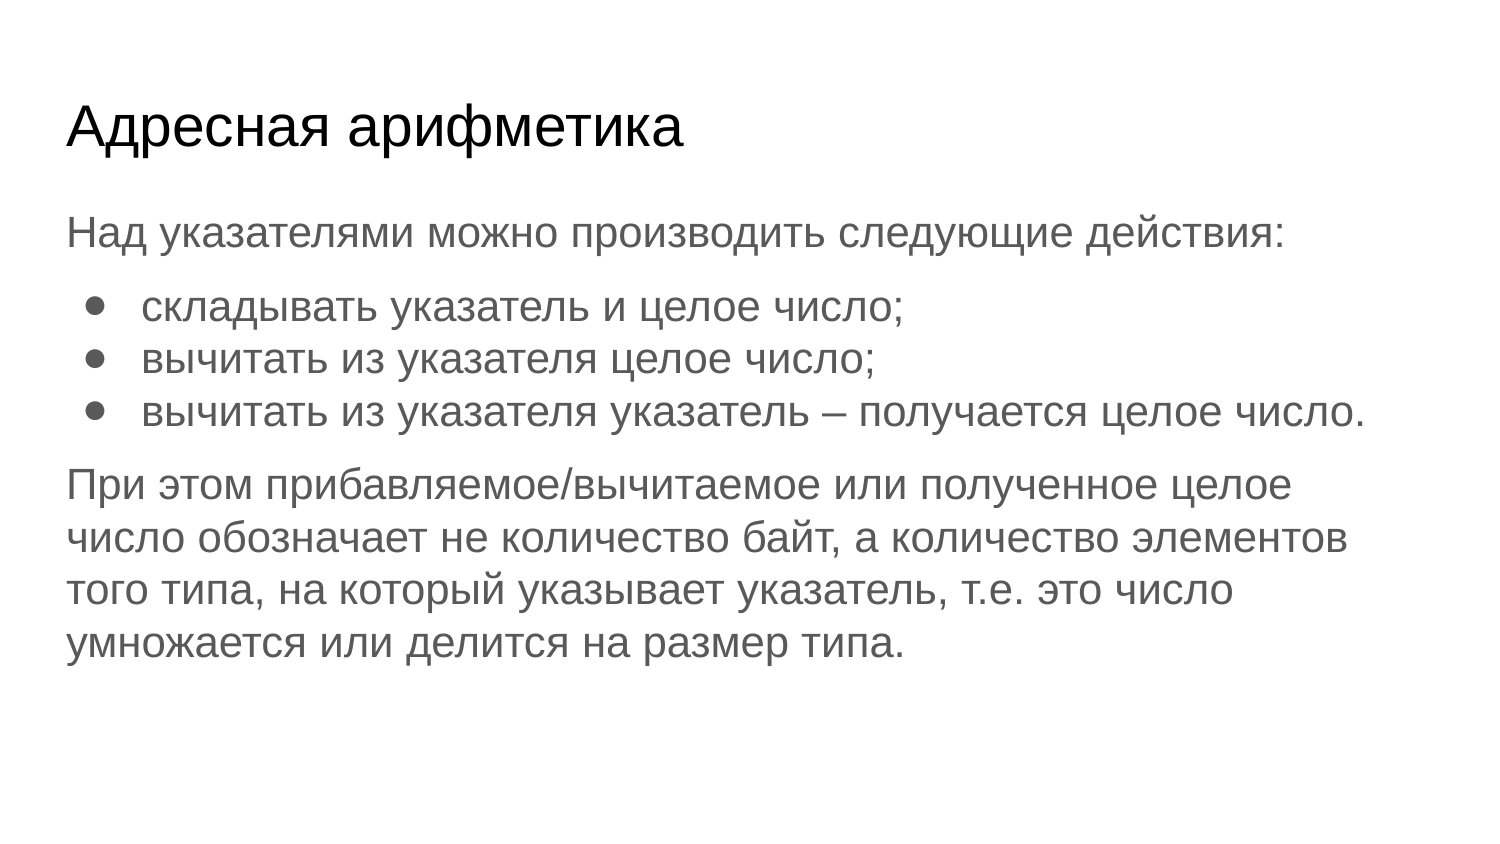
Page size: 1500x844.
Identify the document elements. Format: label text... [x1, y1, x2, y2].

list Над указателями можно производить следующие действия: складывать указатель и целое число; вычитать из указателя целое число; вычитать из указателя указатель – получается целое число. При этом прибавляемое/вычитаемое или полученное целое число обозначает не количество байт, а количество элементов того типа, на который указывает указатель, т.е. это число умножается или делится на размер типа. [51, 189, 1449, 750]
title Адресная арифметика [51, 72, 1449, 167]
